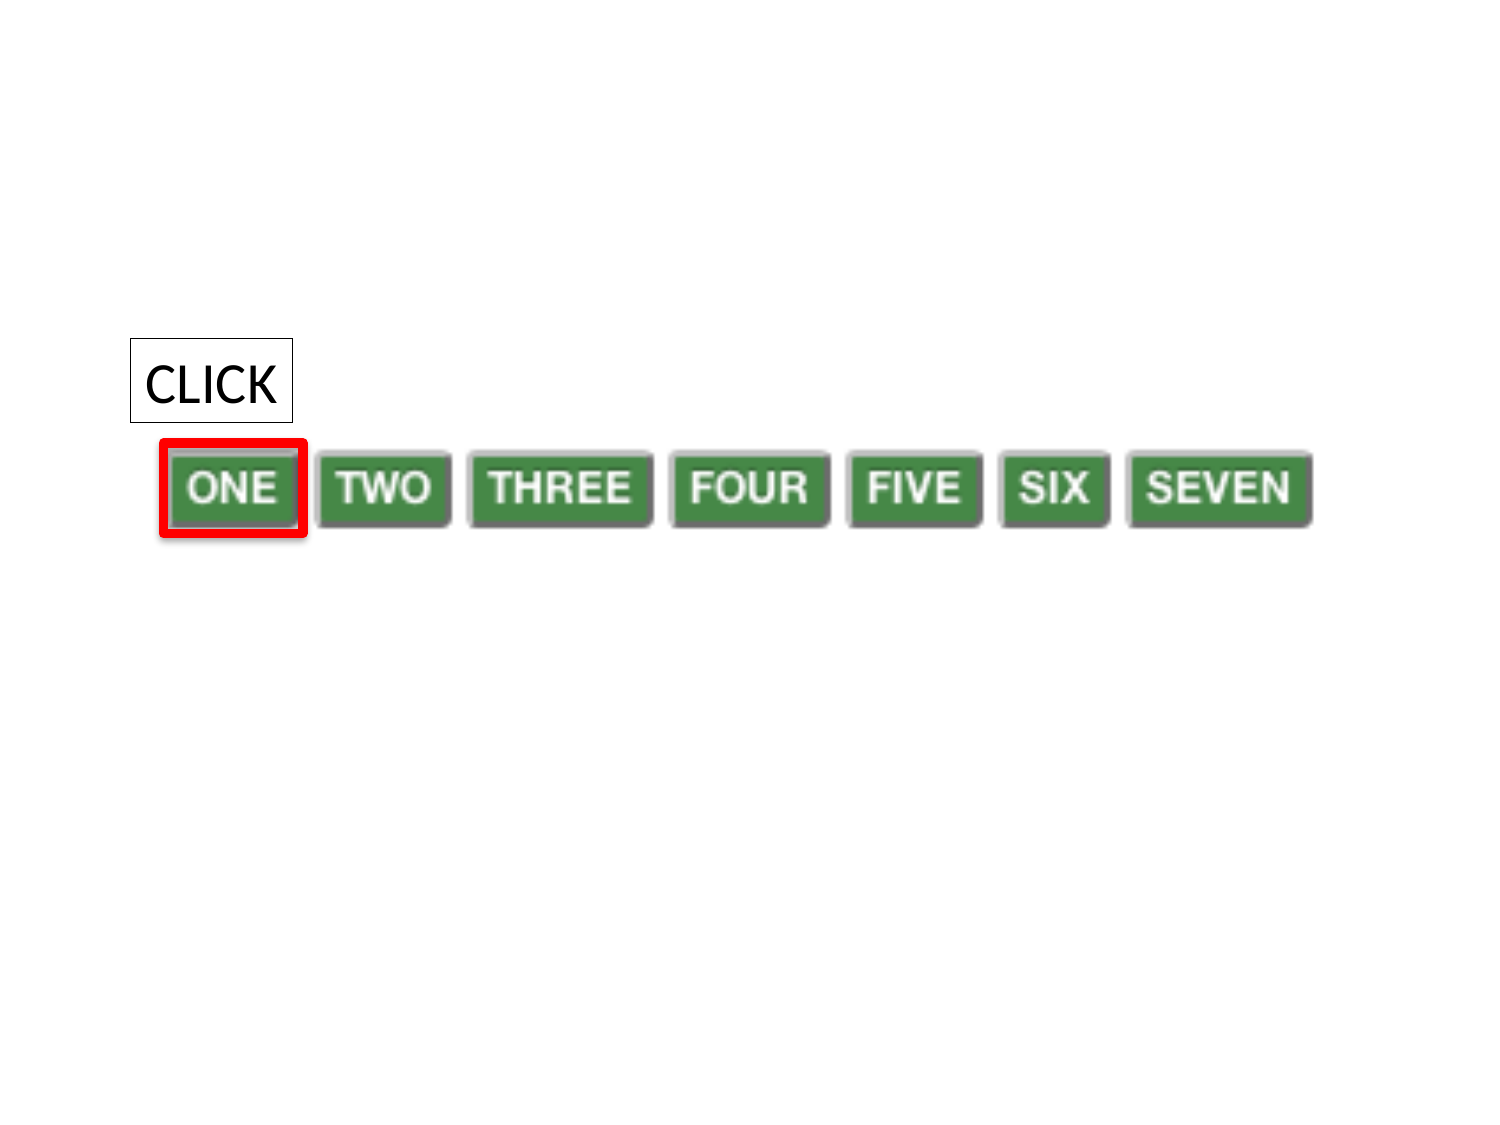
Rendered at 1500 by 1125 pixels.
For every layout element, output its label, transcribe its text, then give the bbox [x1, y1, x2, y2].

picture [145, 401, 1354, 583]
text_box CLICK [130, 338, 293, 423]
